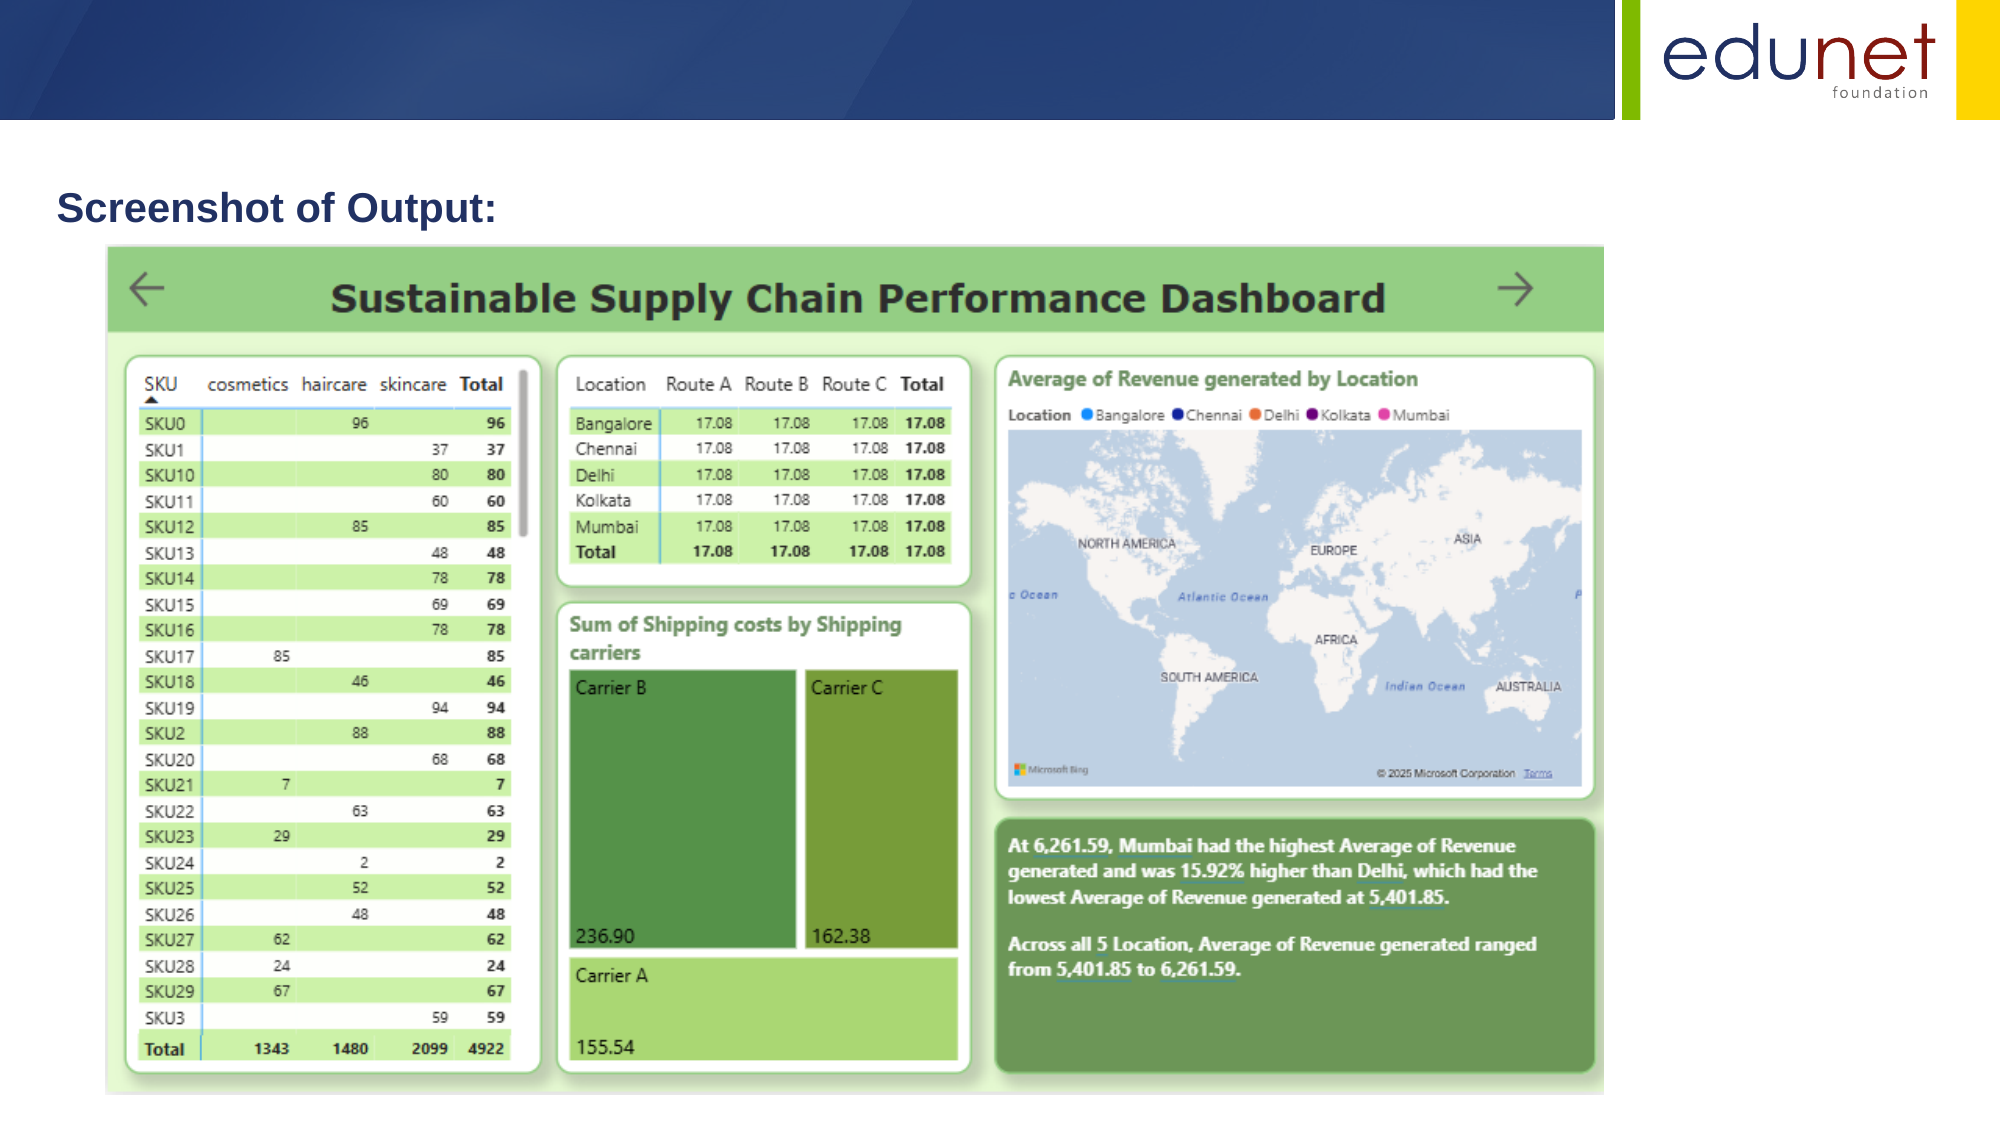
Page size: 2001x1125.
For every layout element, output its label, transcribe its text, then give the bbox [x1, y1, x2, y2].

picture [1652, 12, 1948, 108]
picture [105, 243, 1605, 1095]
text_box Screenshot of Output: [41, 172, 1043, 238]
